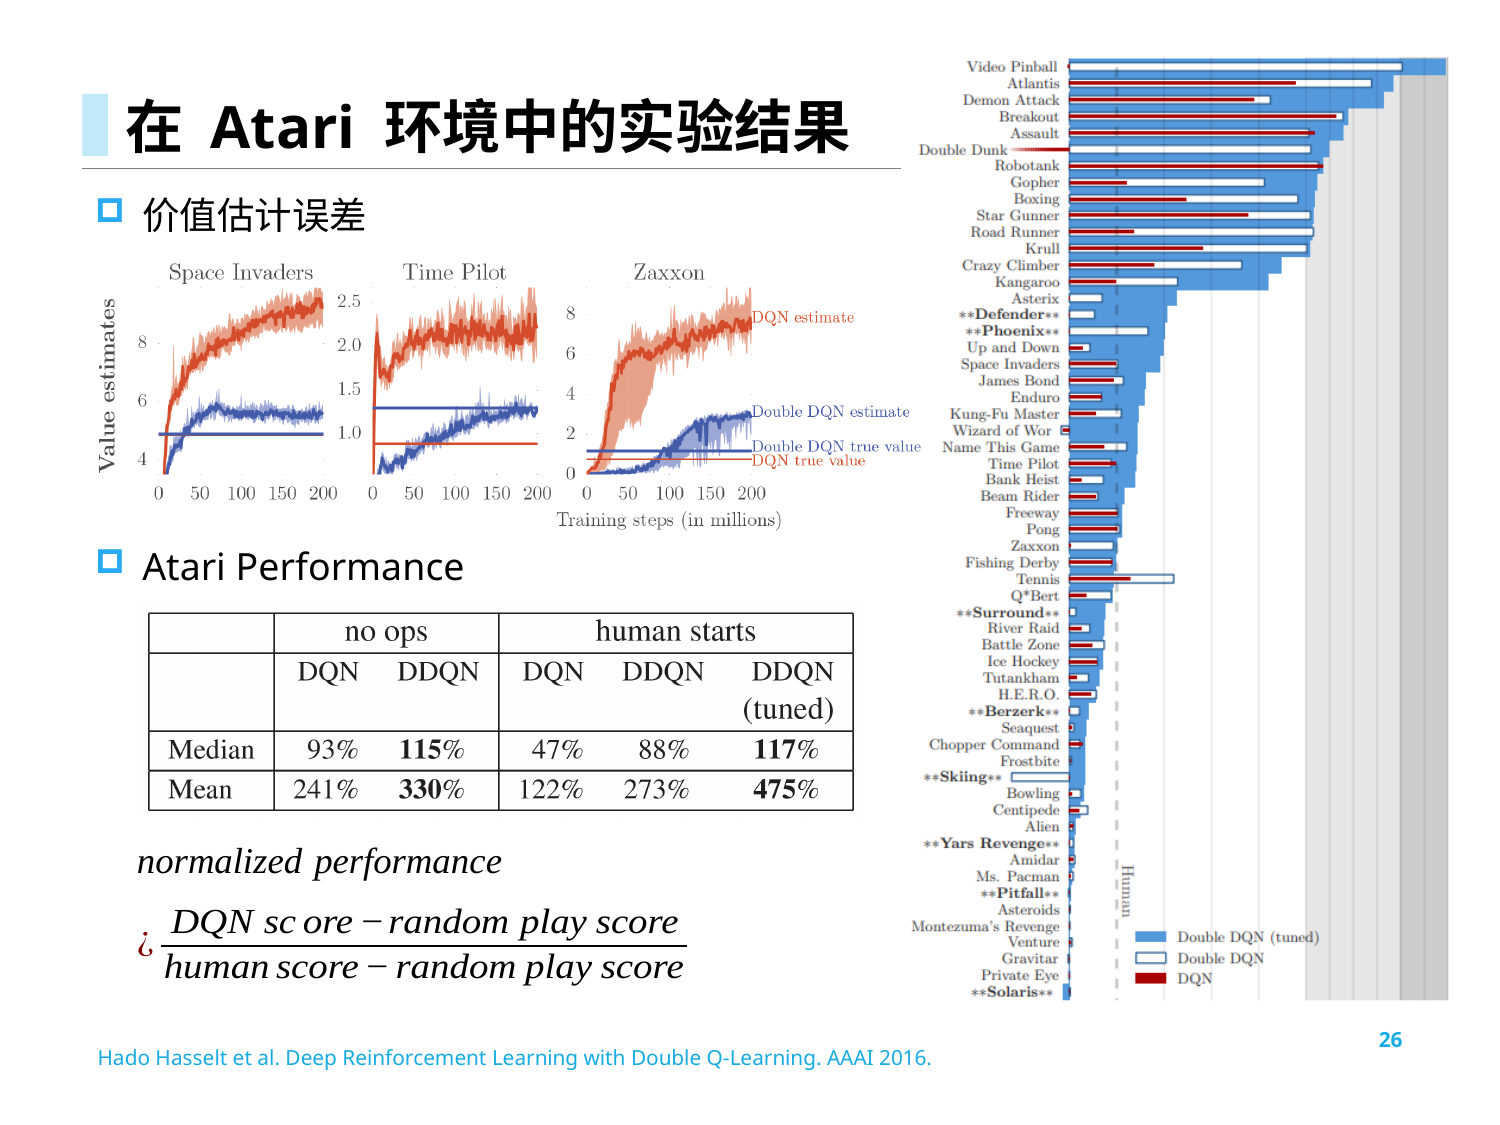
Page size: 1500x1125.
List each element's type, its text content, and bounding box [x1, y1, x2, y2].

picture [901, 42, 1465, 1011]
title 在 Atari 环境中的实验结果 [110, 0, 1447, 169]
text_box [80, 253, 931, 549]
slide_number 26 [1059, 1023, 1418, 1058]
footer Hado Hasselt et al. Deep Reinforcement Learning with Double Q-Learning. AAAI 2016. [82, 1033, 1149, 1082]
picture [136, 602, 864, 822]
text_box Atari Performance [80, 549, 753, 605]
text_box 价值估计误差 [80, 184, 753, 253]
